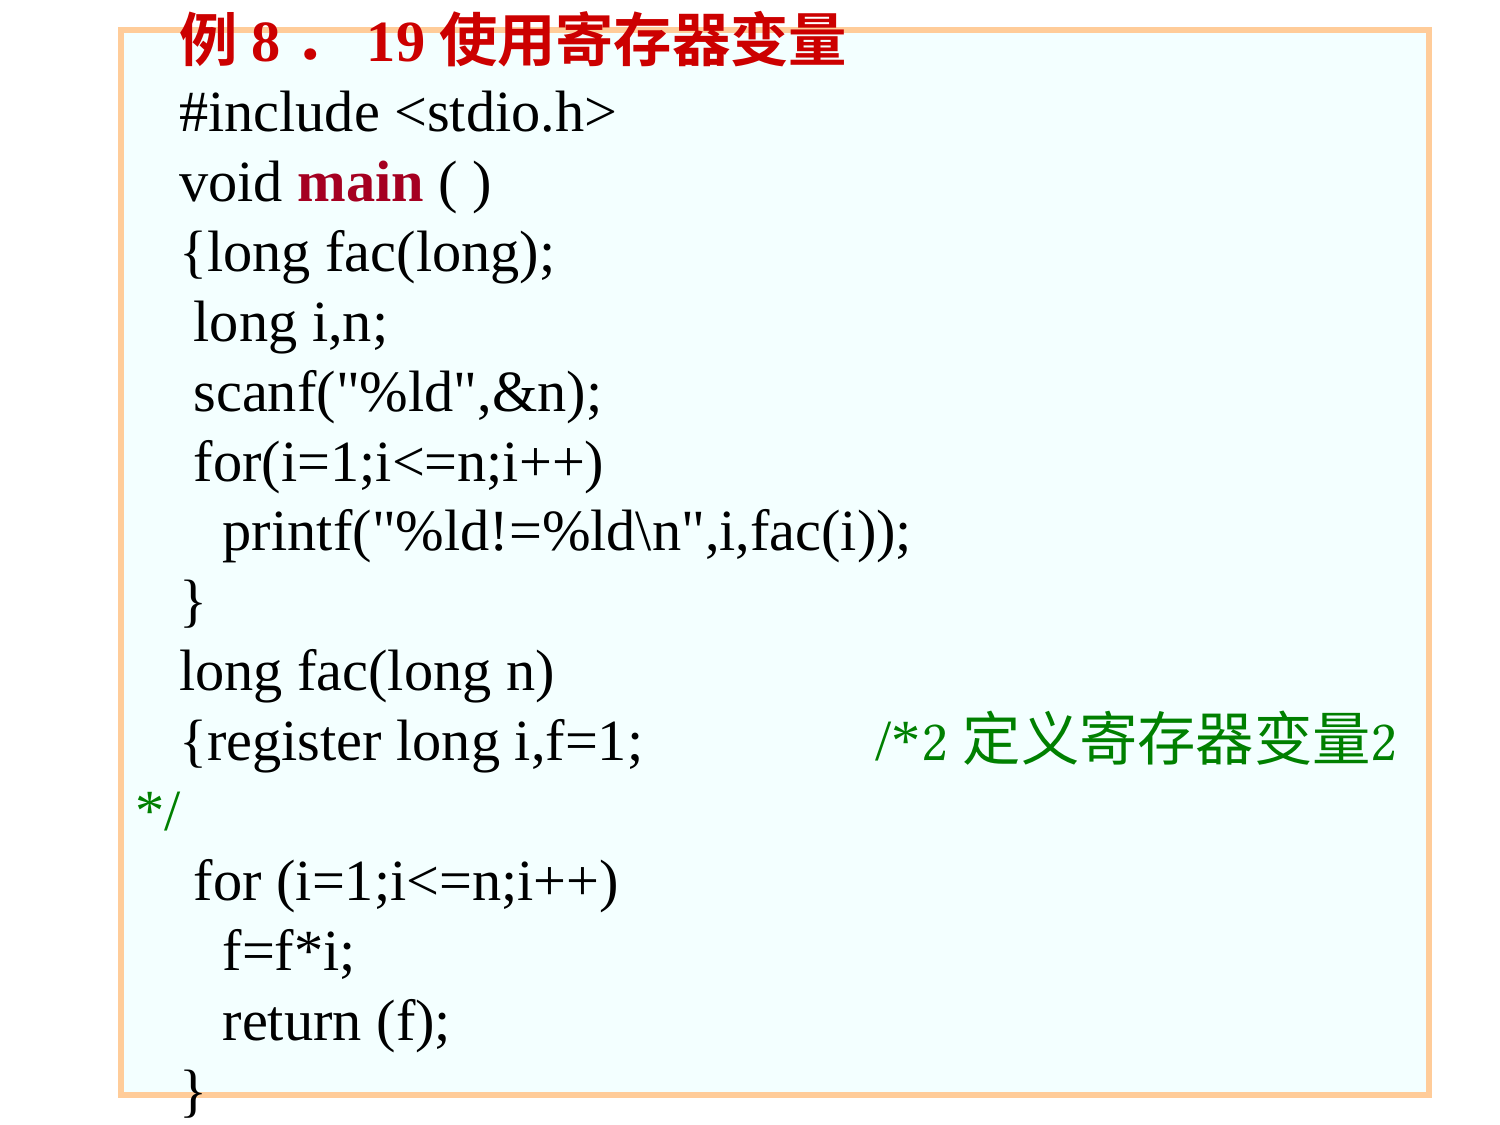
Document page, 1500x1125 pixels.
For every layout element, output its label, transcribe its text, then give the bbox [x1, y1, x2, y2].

slide_number 104 [1059, 1042, 1397, 1103]
text_box 例8．19使用寄存器变量 #include <stdio.h> void main ( ) {long fac(long); long i,n; scanf("%ld",&n); for(i=1;i<=n;i++) printf("%ld!=%ld\n",i,fac(i)); } long fac(long n) {register long i,f=1; /*定义寄存器变量*/ for (i=1;i<=n;i++) f=f*i; return (f); } [120, 30, 1430, 1095]
